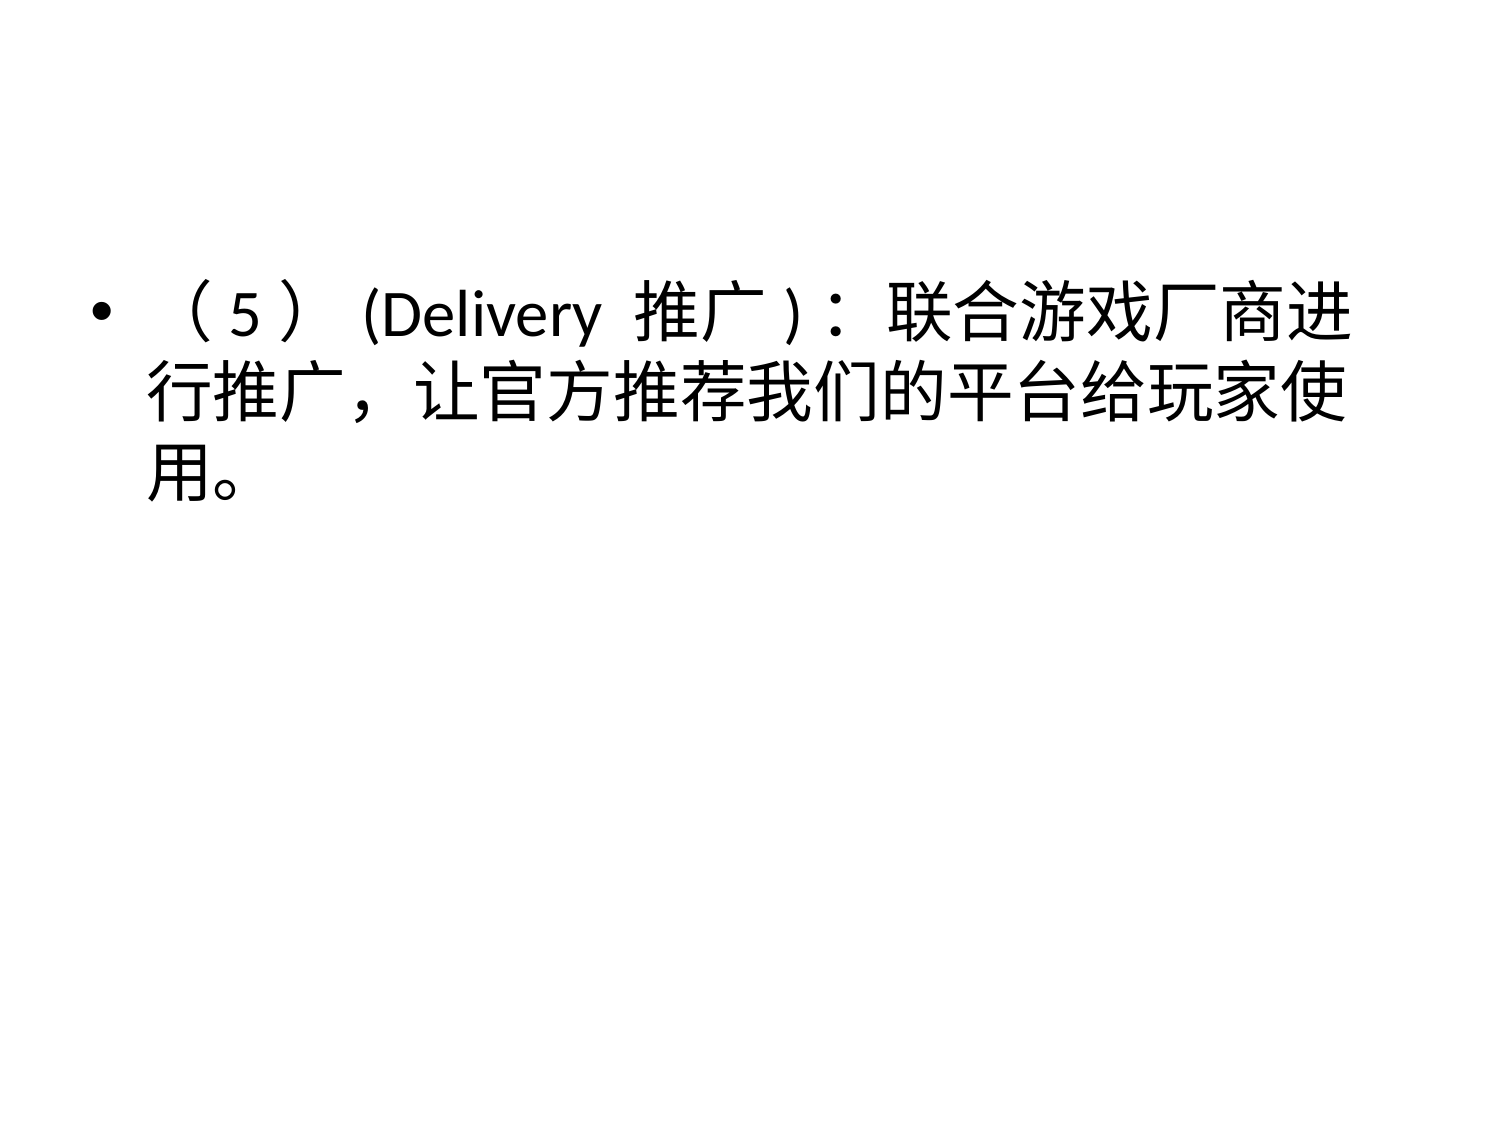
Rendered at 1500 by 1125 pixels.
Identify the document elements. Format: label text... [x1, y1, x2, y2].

list （5）(Delivery 推广)：联合游戏厂商进行推广，让官方推荐我们的平台给玩家使用。 [75, 262, 1425, 1005]
